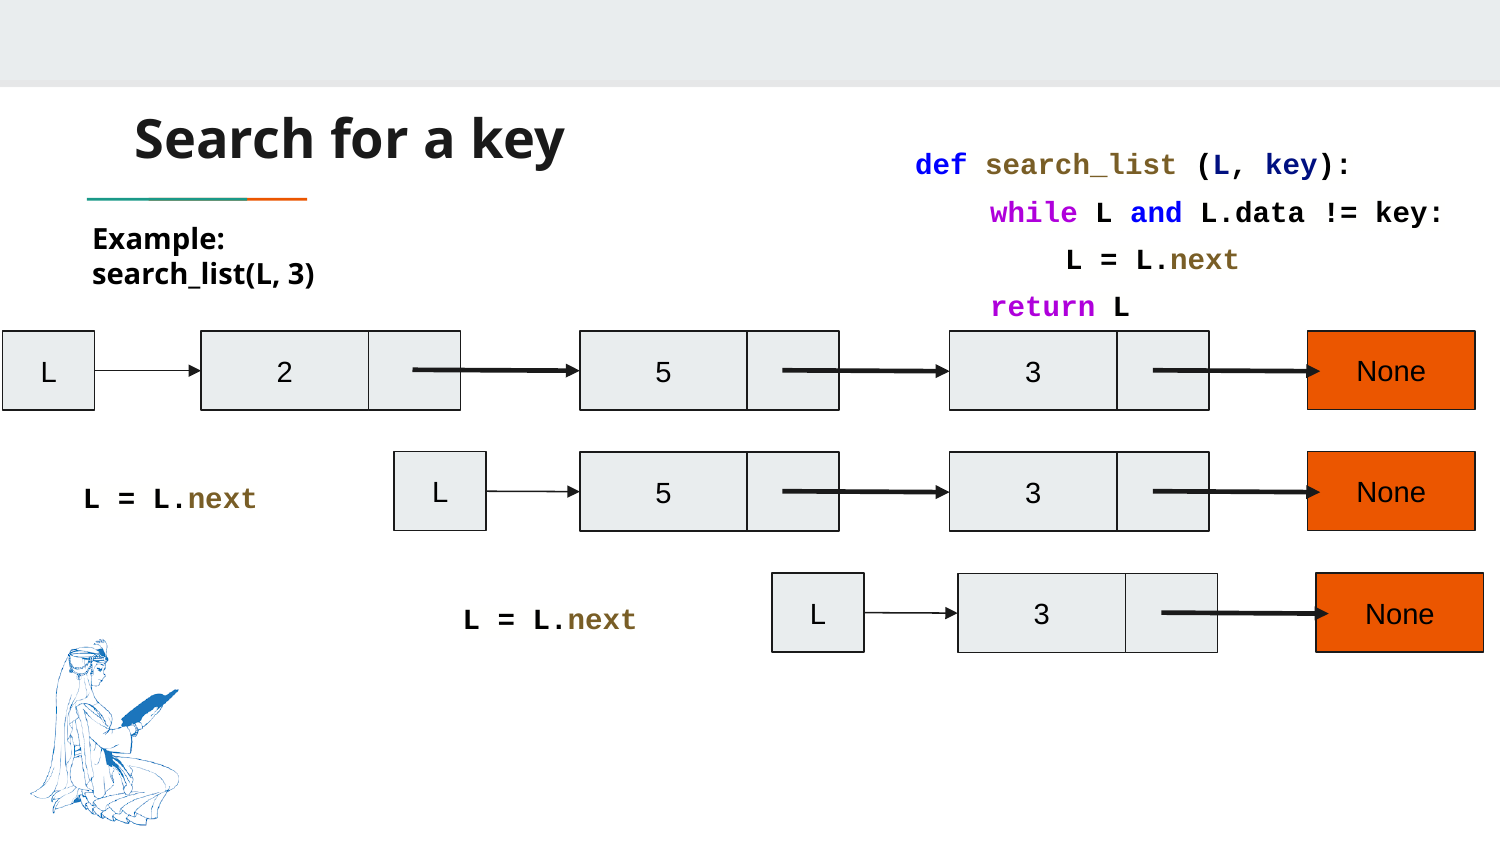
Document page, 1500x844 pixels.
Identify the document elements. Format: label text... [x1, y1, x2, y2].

text_box 3 [958, 573, 1125, 653]
text_box L = L.next [447, 573, 735, 653]
text_box 5 [579, 331, 747, 411]
text_box 3 [949, 452, 1116, 532]
text_box None [1316, 573, 1484, 653]
table_cell 1 [413, 373, 461, 377]
picture [0, 80, 1500, 844]
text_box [1162, 615, 1218, 620]
text_box L [2, 331, 95, 411]
text_box 0 [783, 494, 839, 499]
text_box L [772, 573, 864, 653]
text_box L = L.next [67, 451, 355, 531]
text_box [1116, 452, 1209, 532]
list def search_list (L, key): while L and L.data != key: L = L.next return L [900, 118, 1476, 329]
text_box None [1307, 451, 1475, 531]
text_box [1318, 615, 1329, 620]
text_box [747, 452, 839, 532]
text_box 3 [949, 331, 1116, 411]
title Search for a key [119, 89, 1381, 178]
text_box [747, 331, 839, 411]
text_box [1116, 331, 1209, 411]
text_box 5 [1153, 494, 1209, 499]
table_cell 0 [783, 373, 839, 378]
text_box 2 [201, 331, 368, 411]
text_box L [394, 451, 487, 531]
text_box [368, 331, 461, 411]
text_box [1125, 573, 1218, 653]
table_cell 5 [1153, 373, 1209, 378]
text_box None [1307, 330, 1475, 410]
text_box 5 [579, 452, 747, 532]
text_box Example: search_list(L, 3) [77, 205, 364, 329]
